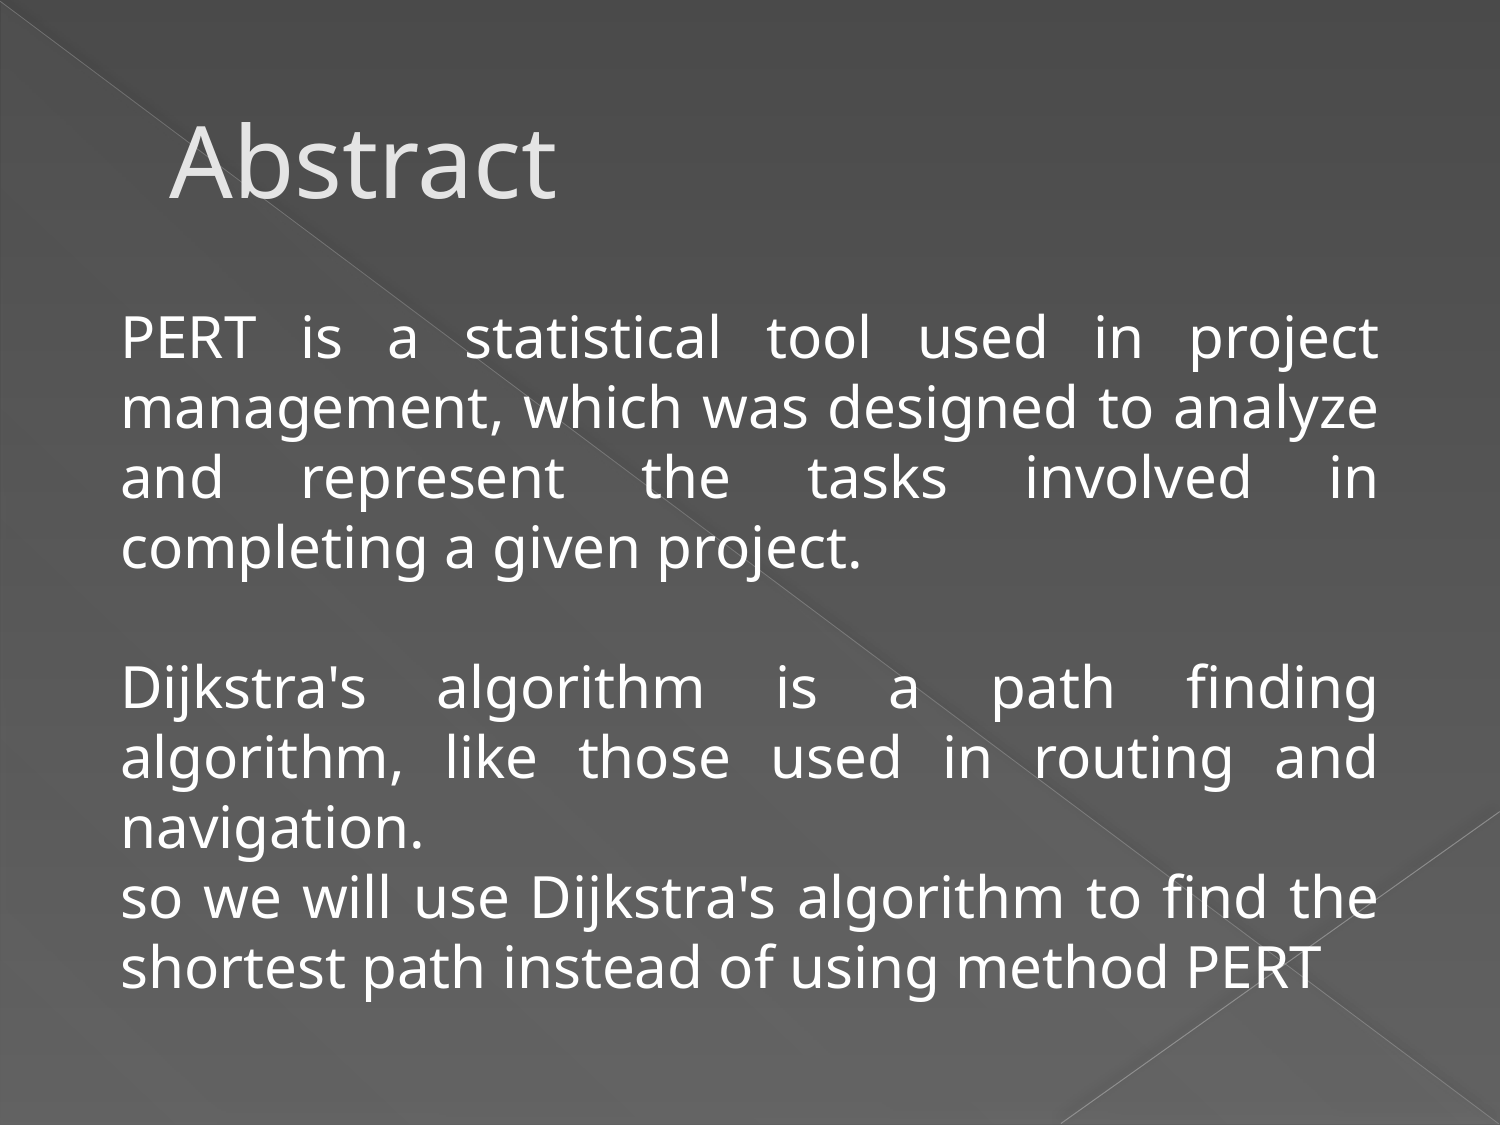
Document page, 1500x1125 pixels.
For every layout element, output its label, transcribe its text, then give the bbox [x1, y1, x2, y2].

text_box PERT is a statistical tool used in project management, which was designed to analyze and represent the tasks involved in completing a given project. Dijkstra's algorithm is a path finding algorithm, like those used in routing and navigation. so we will use Dijkstra's algorithm to find the shortest path instead of using method PERT [105, 292, 1395, 1098]
list [75, 262, 1425, 926]
title Abstract [75, 43, 1425, 262]
